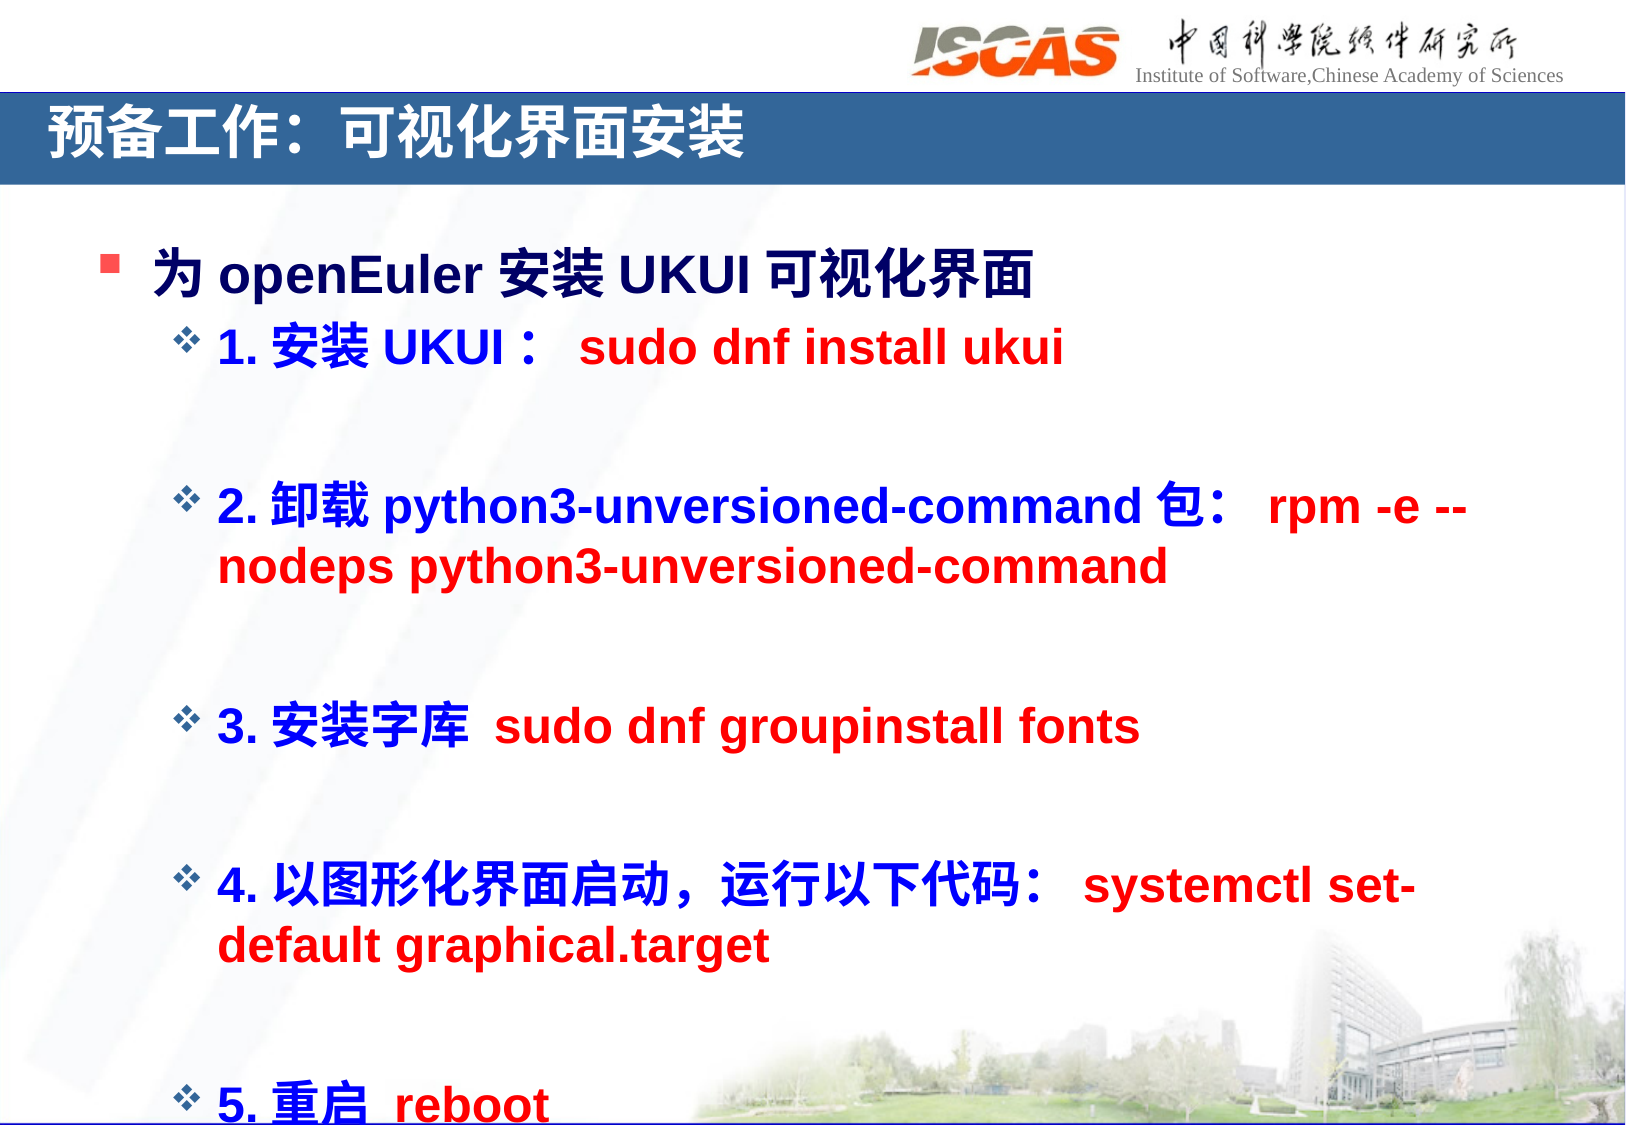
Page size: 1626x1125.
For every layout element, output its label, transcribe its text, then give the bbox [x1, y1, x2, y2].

list 为openEuler安装UKUI可视化界面 1.安装UKUI：sudo dnf install ukui 2.卸载python3-unversioned-command包：rpm -e --nodeps python3-unversioned-command 3.安装字库 sudo dnf groupinstall fonts 4.以图形化界面启动，运行以下代码：systemctl set-default graphical.target 5.重启 reboot [80, 231, 1545, 988]
picture [907, 18, 1132, 87]
picture [0, 92, 1626, 1125]
title 预备工作：可视化界面安装 [0, 93, 1625, 185]
picture [1166, 15, 1519, 71]
